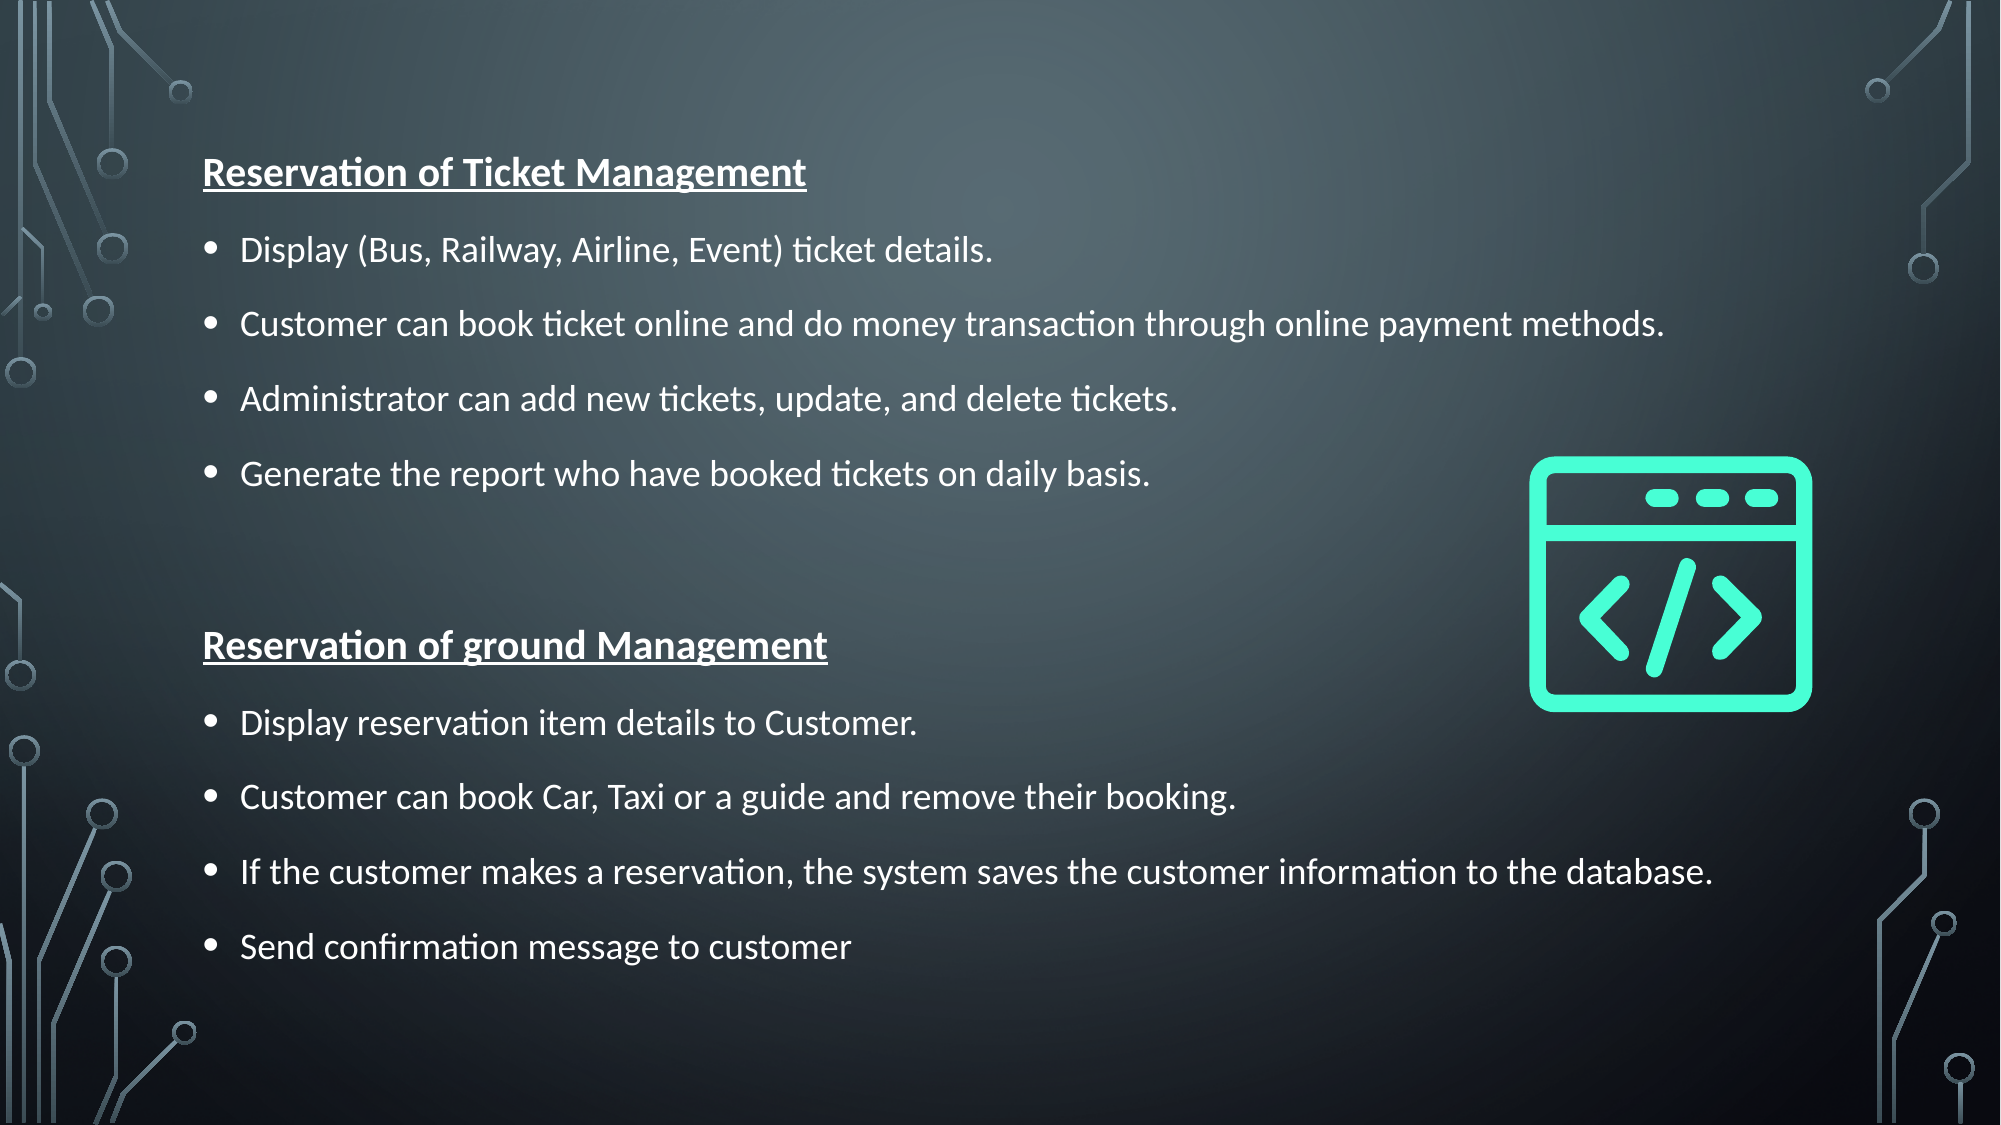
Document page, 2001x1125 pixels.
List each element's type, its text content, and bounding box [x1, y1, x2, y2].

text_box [1529, 456, 1813, 713]
list Reservation of Ticket Management Display (Bus, Railway, Airline, Event) ticket details. Customer can book ticket online and do money transaction through online payment methods. Administrator can add new tickets, update, and delete tickets. Generate the report who have booked tickets on daily basis. Reservation of ground Management Display reservation item details to Customer. Customer can book Car, Taxi or a guide and remove their booking. If the customer makes a reservation, the system saves the customer information to the database. Send confirmation message to customer [187, 127, 1813, 999]
